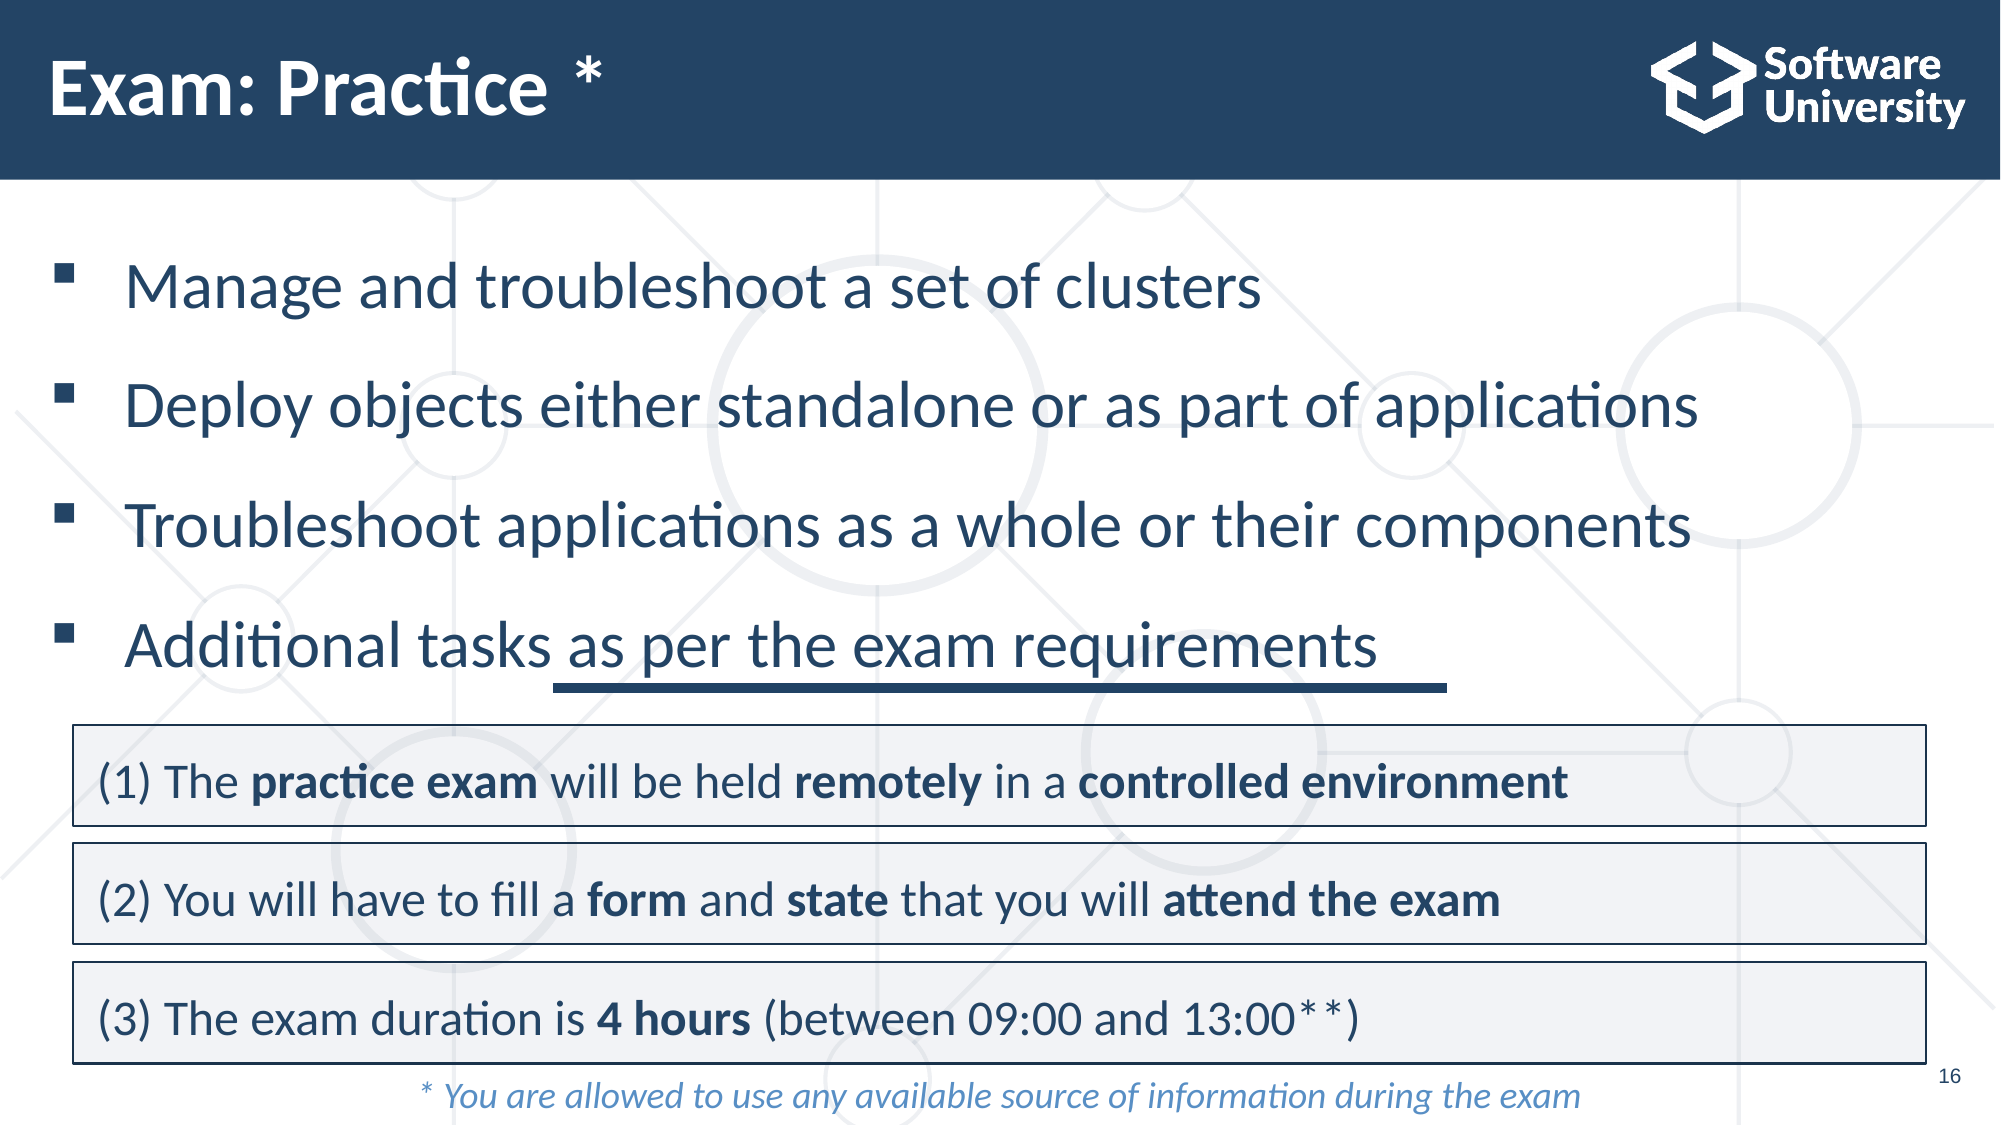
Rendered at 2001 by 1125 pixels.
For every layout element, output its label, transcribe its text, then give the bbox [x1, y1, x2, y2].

text_box (1) The practice exam will be held remotely in a controlled environment [73, 724, 1927, 827]
list Manage and troubleshoot a set of clusters Deploy objects either standalone or as part of applications Troubleshoot applications as a whole or their components Additional tasks as per the exam requirements [31, 195, 1968, 1103]
text_box (2) You will have to fill a form and state that you will attend the exam [73, 843, 1927, 945]
picture [1651, 41, 1966, 134]
text_box * You are allowed to use any available source of information during the exam [392, 1049, 1607, 1125]
text_box (3) The exam duration is 4 hours (between 09:00 and 13:00**) [73, 962, 1927, 1064]
slide_number 16 [1896, 1049, 1968, 1101]
title Exam: Practice * [31, 16, 1625, 162]
